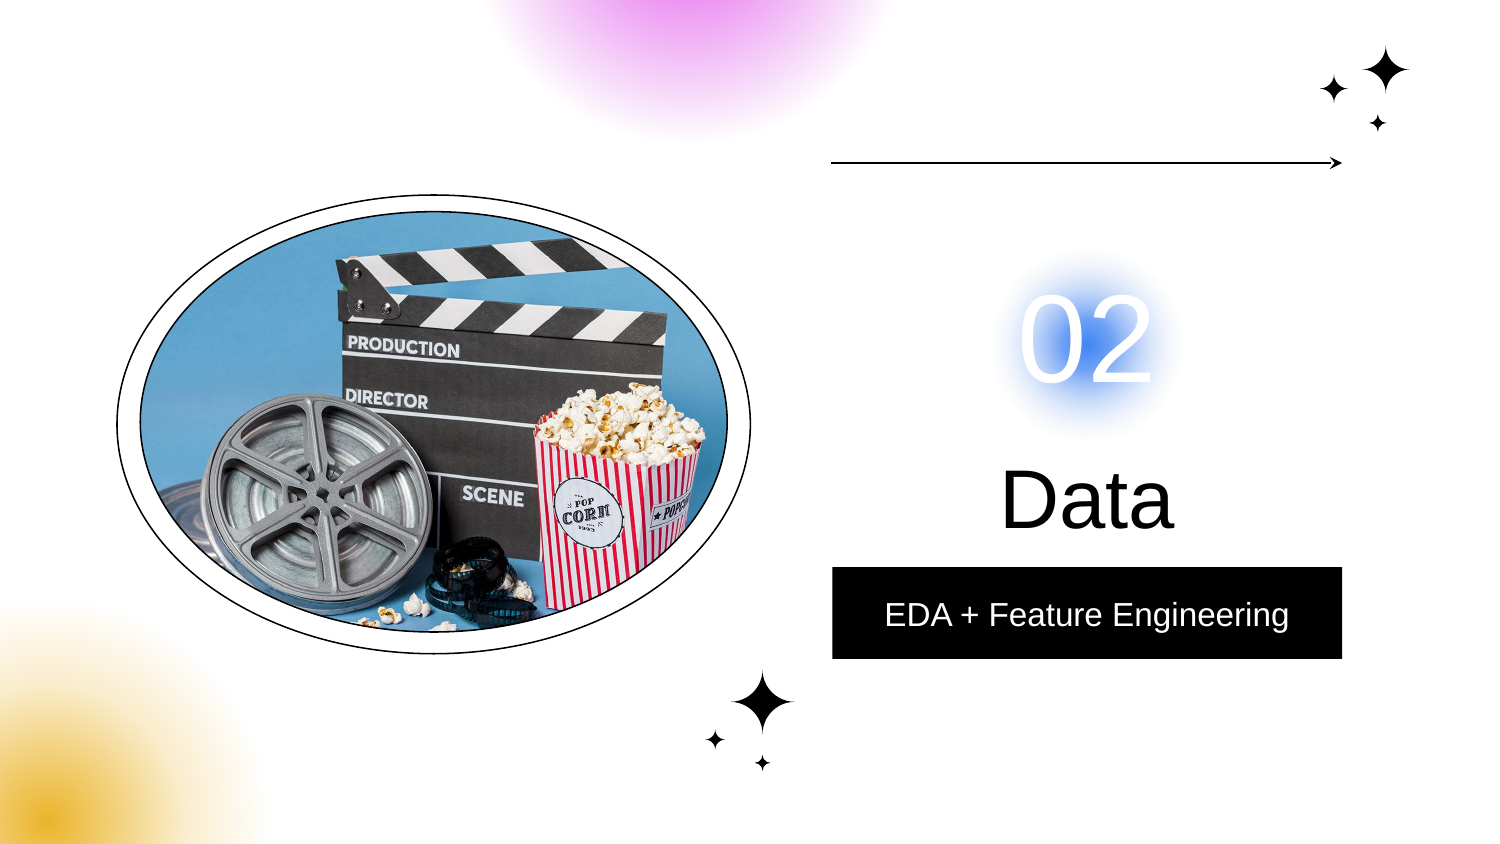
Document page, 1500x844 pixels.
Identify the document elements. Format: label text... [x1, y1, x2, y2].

text_box [320, 195, 547, 210]
title Data [832, 425, 1343, 564]
subtitle EDA + Feature Engineering [832, 567, 1343, 659]
picture [0, 211, 728, 844]
text_box [325, 640, 542, 654]
picture [435, 0, 940, 187]
title 02 [983, 228, 1192, 437]
text_box [1319, 74, 1349, 103]
text_box [732, 347, 751, 502]
text_box [705, 729, 726, 750]
text_box [1369, 114, 1387, 132]
text_box [730, 669, 795, 735]
text_box [116, 350, 134, 499]
